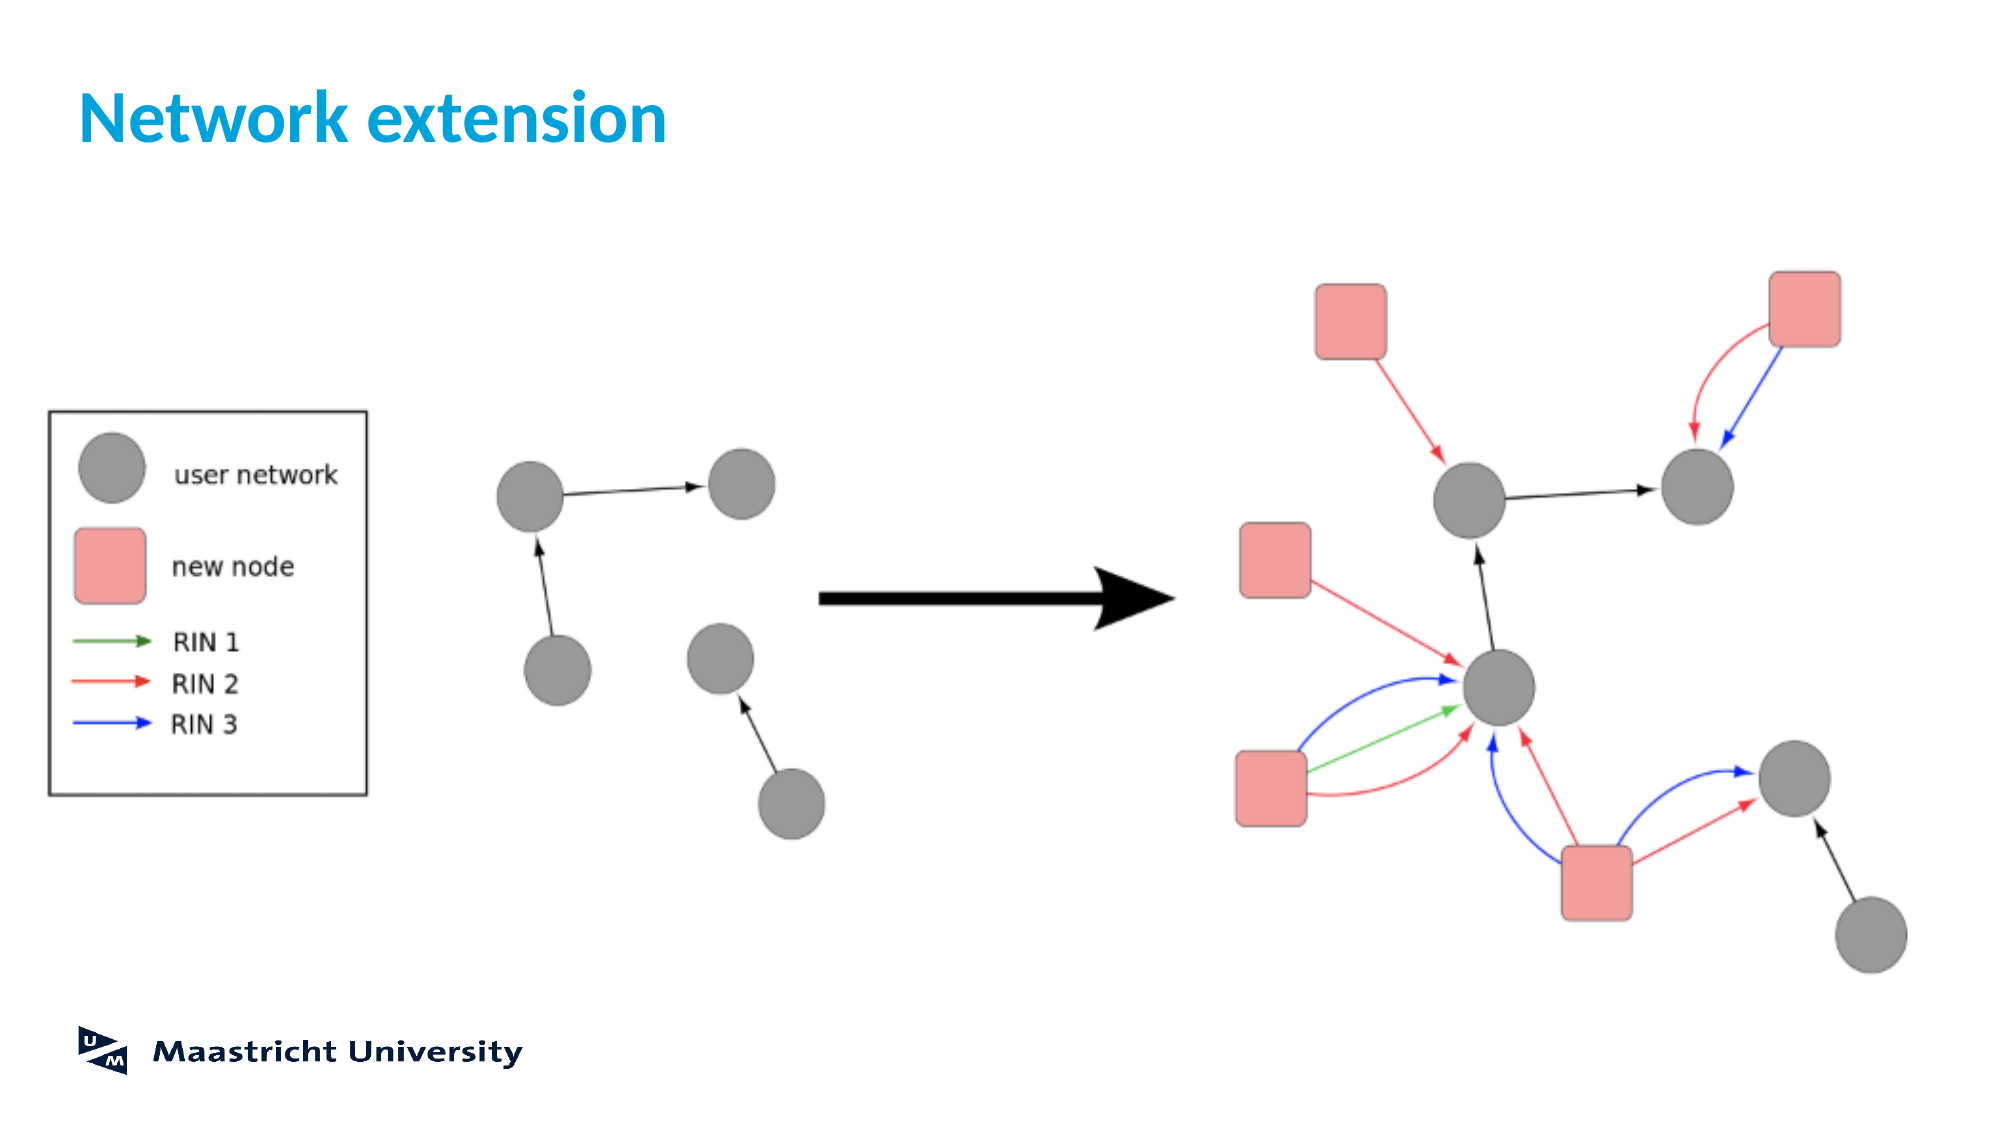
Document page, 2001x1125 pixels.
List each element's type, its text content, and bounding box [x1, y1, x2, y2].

title Network extension [78, 67, 1900, 192]
picture [10, 242, 2000, 997]
picture [78, 1012, 540, 1096]
